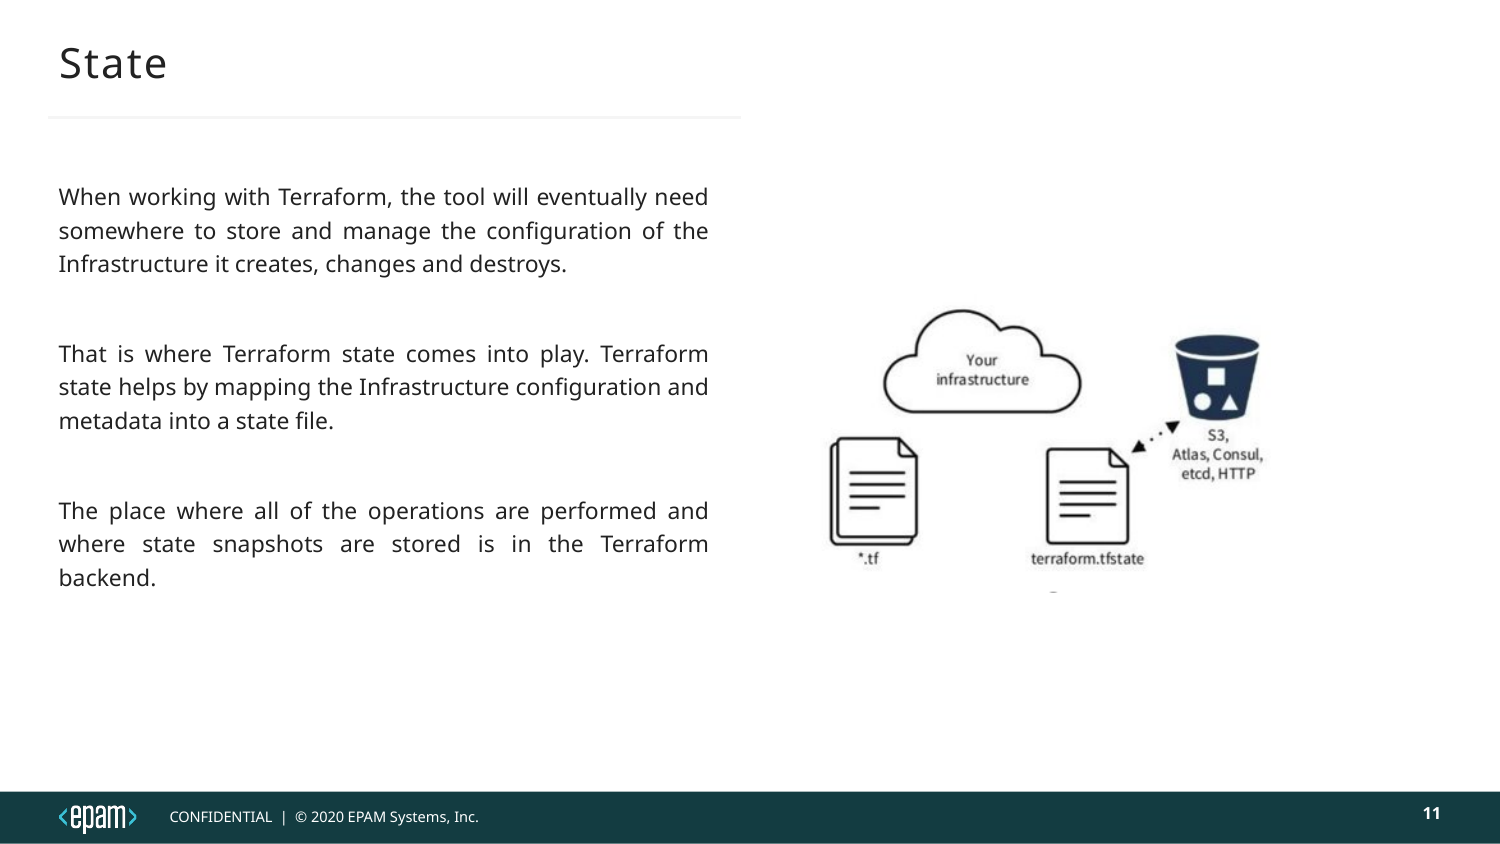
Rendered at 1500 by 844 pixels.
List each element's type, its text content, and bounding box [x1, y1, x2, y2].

title State [59, 37, 1442, 87]
picture [803, 276, 1313, 593]
list When working with Terraform, the tool will eventually need somewhere to store and manage the configuration of the Infrastructure it creates, changes and destroys. That is where Terraform state comes into play. Terraform state helps by mapping the Infrastructure configuration and metadata into a state file. The place where all of the operations are performed and where state snapshots are stored is in the Terraform backend. [58, 177, 710, 735]
slide_number 11 [1216, 791, 1442, 844]
